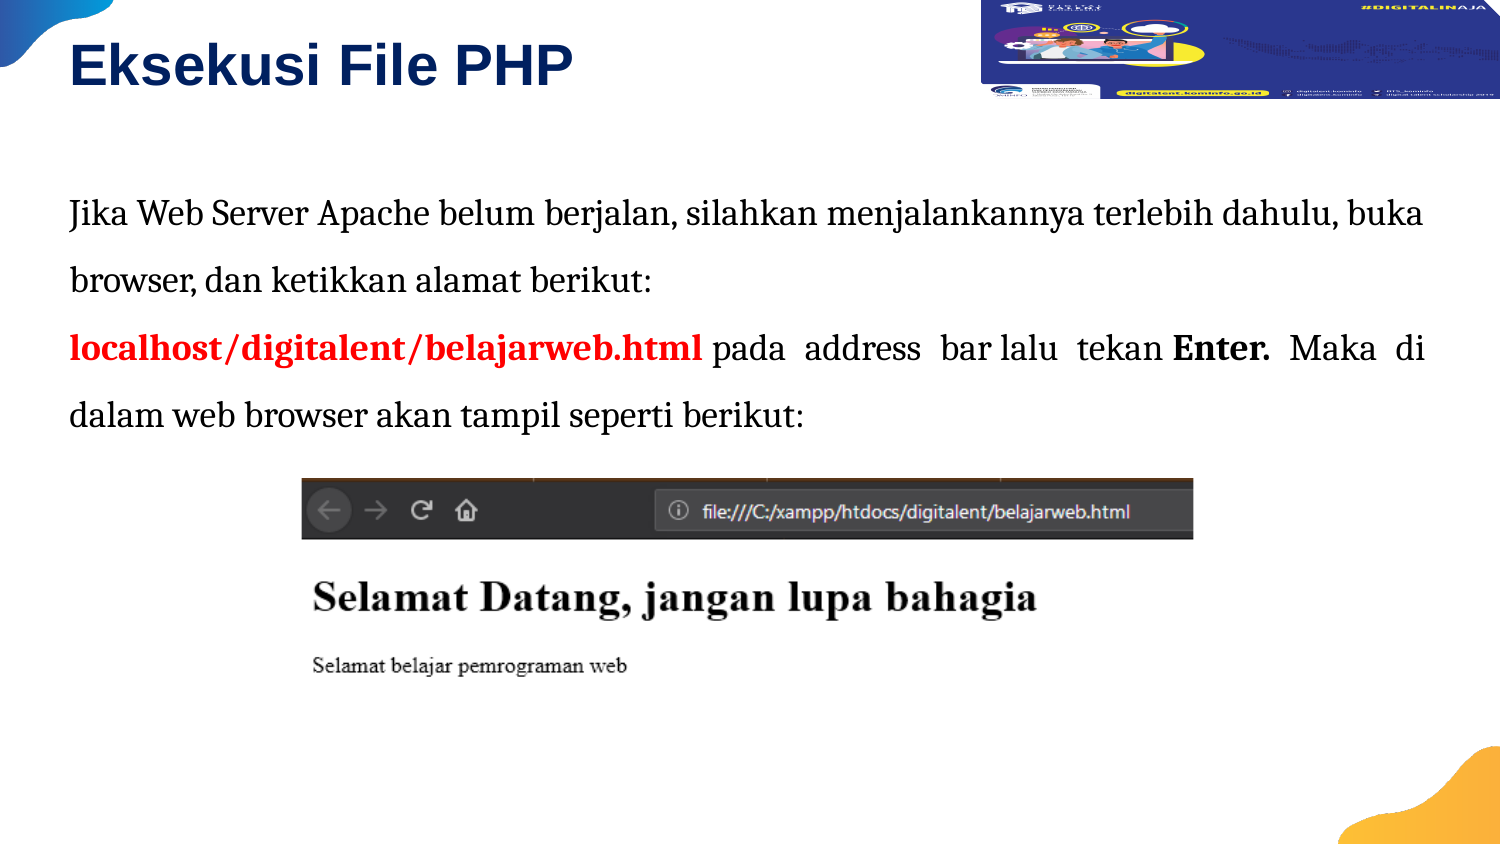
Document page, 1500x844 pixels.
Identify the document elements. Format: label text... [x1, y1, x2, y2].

picture [301, 467, 1194, 825]
picture [980, 0, 1500, 100]
picture [1335, 738, 1500, 844]
picture [0, 0, 115, 73]
text_box Jika Web Server Apache belum berjalan, silahkan menjalankannya terlebih dahulu, buka browser, dan ketikkan alamat berikut: localhost/digitalent/belajarweb.html pada address bar lalu tekan Enter. Maka di dalam web browser akan tampil seperti berikut: [54, 157, 1441, 443]
text_box Eksekusi File PHP [54, 19, 977, 105]
